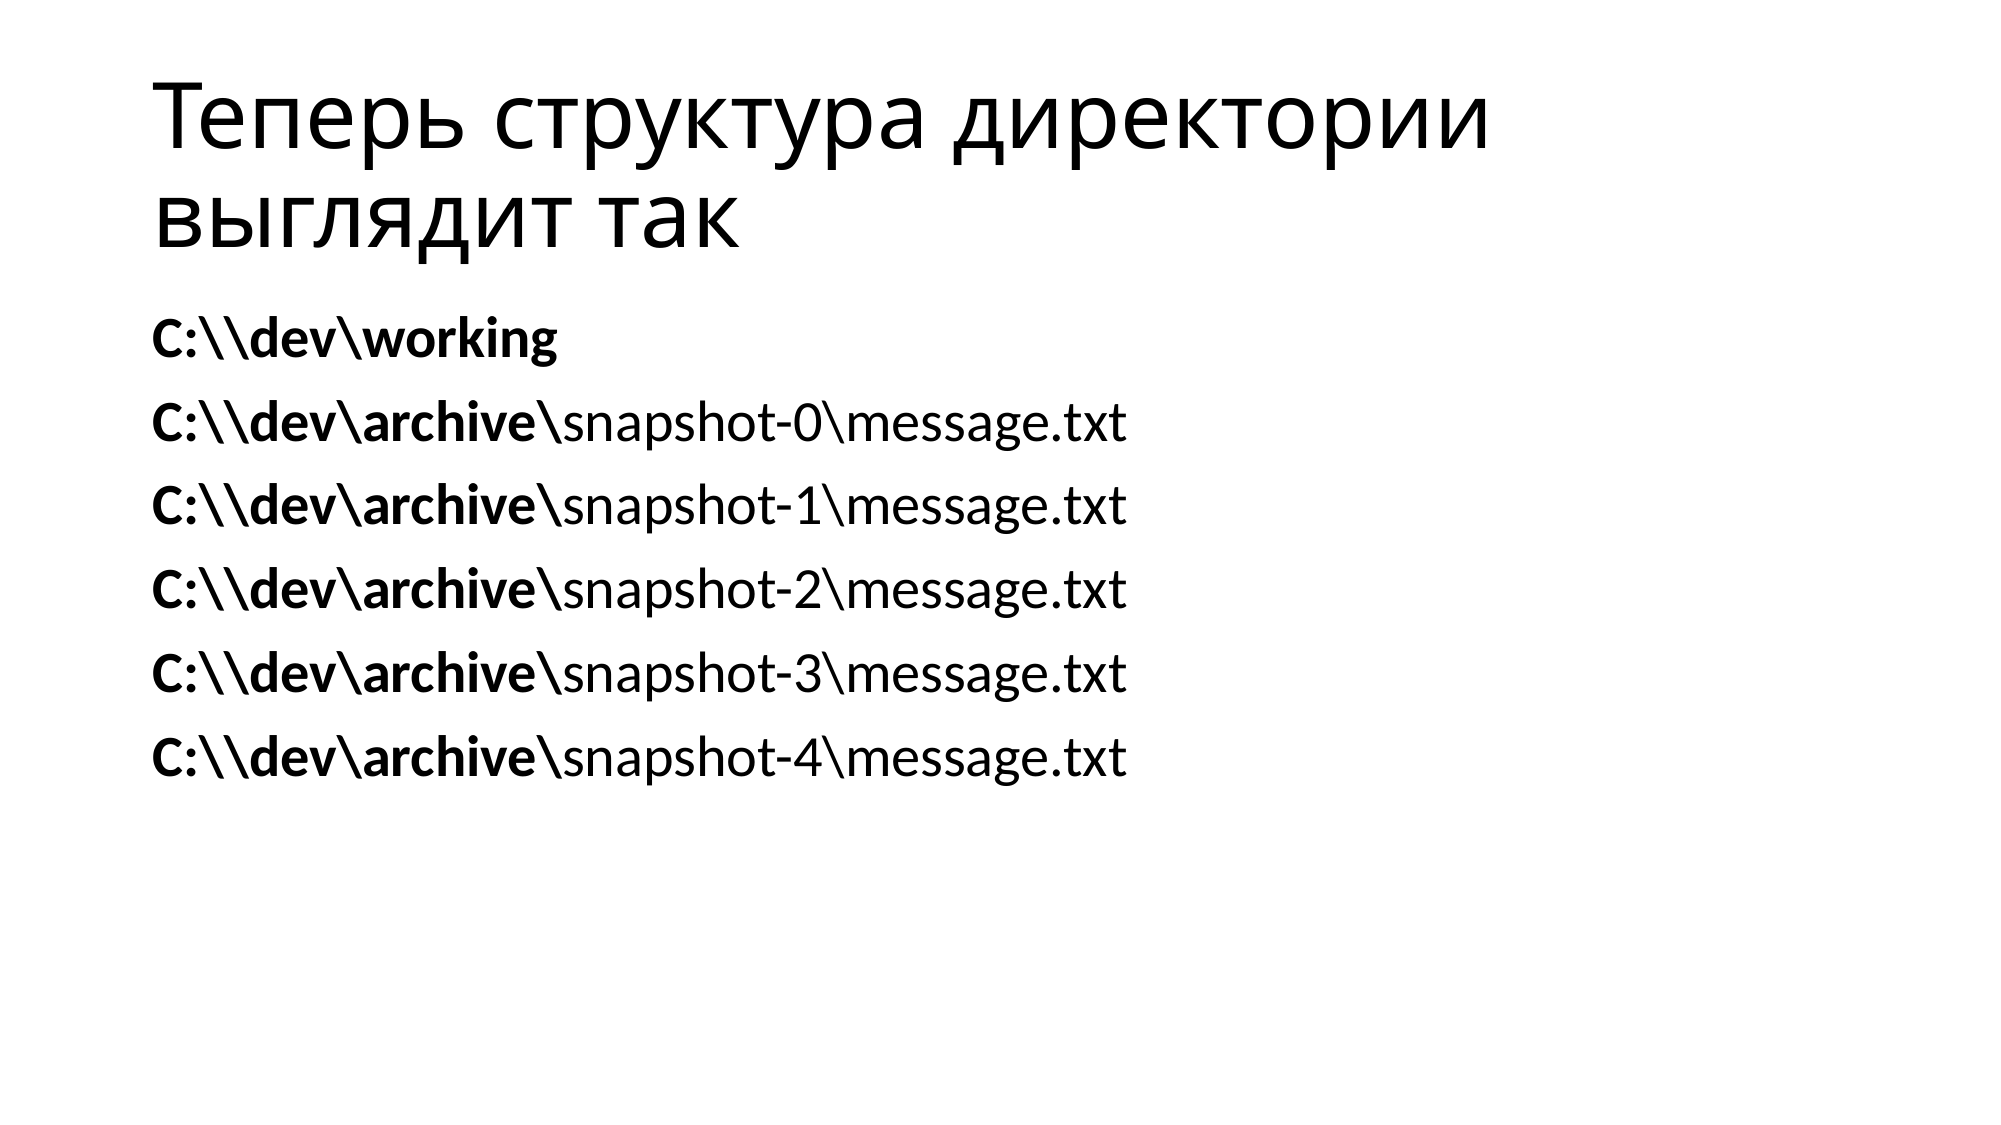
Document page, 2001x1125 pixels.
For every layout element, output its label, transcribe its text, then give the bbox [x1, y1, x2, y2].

title Теперь структура директории выглядит так [137, 59, 1863, 278]
list С:\\dev\working С:\\dev\archive\snapshot-0\message.txt С:\\dev\archive\snapshot-1\message.txt С:\\dev\archive\snapshot-2\message.txt С:\\dev\archive\snapshot-3\message.txt С:\\dev\archive\snapshot-4\message.txt [137, 299, 1863, 1014]
